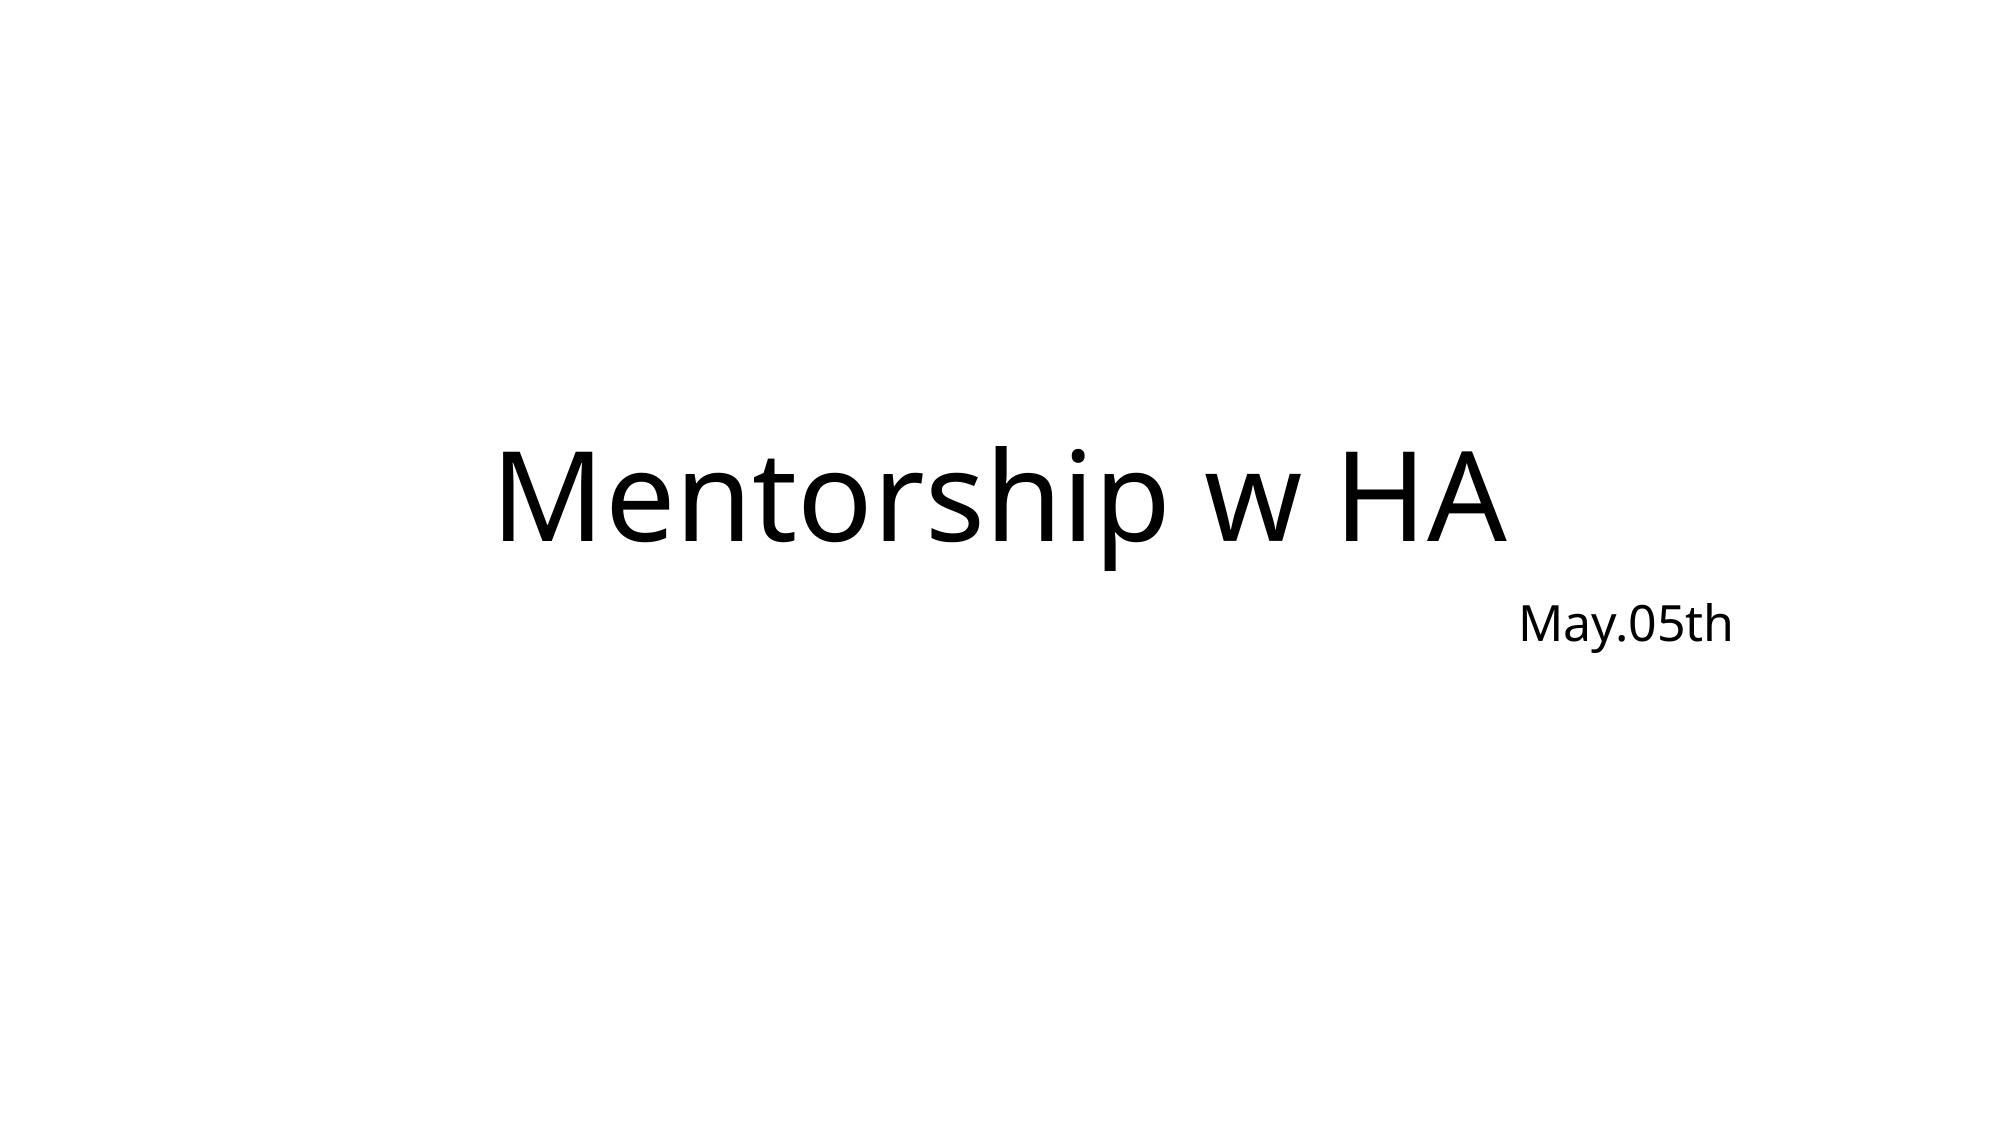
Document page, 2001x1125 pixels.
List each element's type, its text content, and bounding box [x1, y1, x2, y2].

subtitle May.05th [249, 590, 1750, 863]
title Mentorship w HA [249, 184, 1750, 576]
